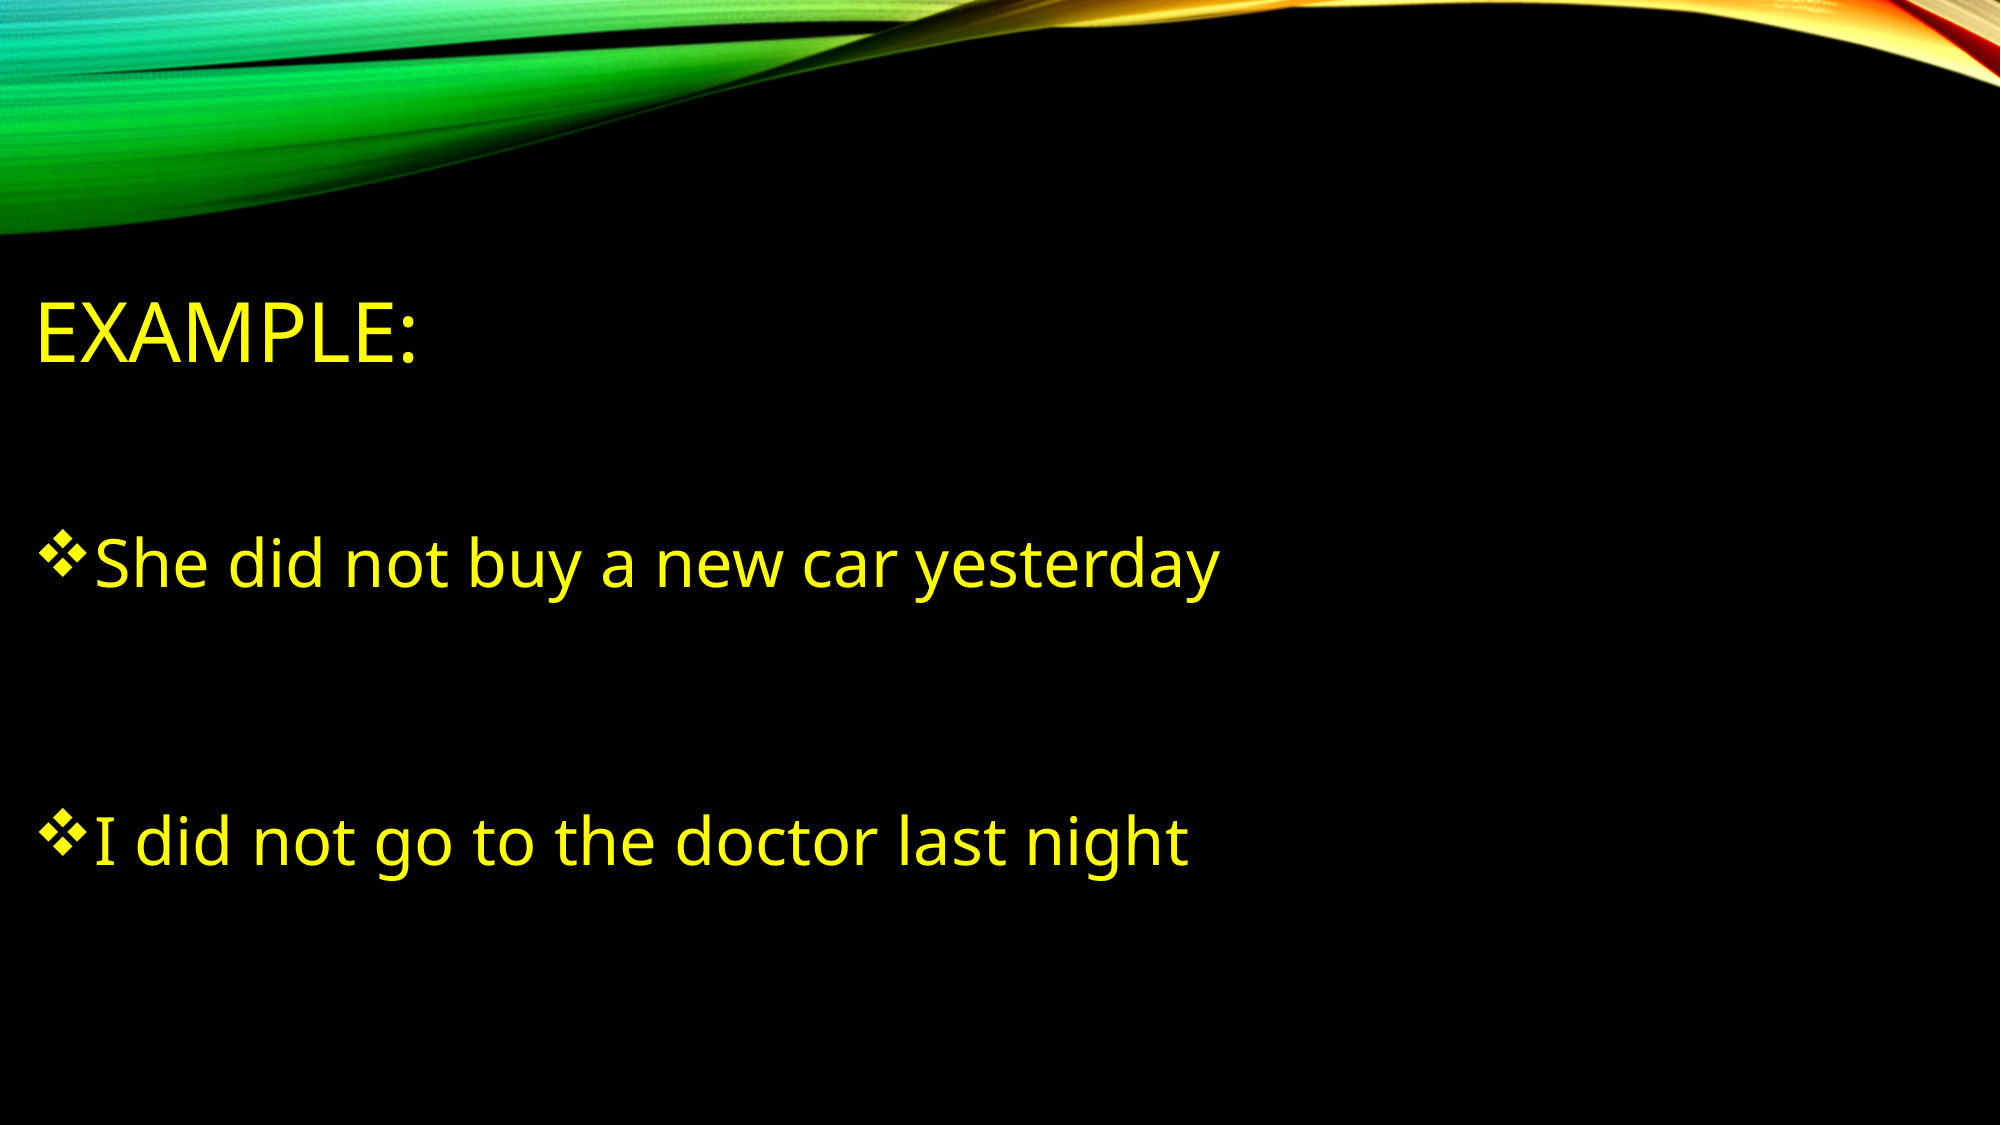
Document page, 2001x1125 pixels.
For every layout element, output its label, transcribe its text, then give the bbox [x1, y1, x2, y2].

title example: [18, 229, 1965, 442]
picture [0, 0, 2000, 237]
list She did not buy a new car yesterday I did not go to the doctor last night [18, 522, 2000, 1093]
